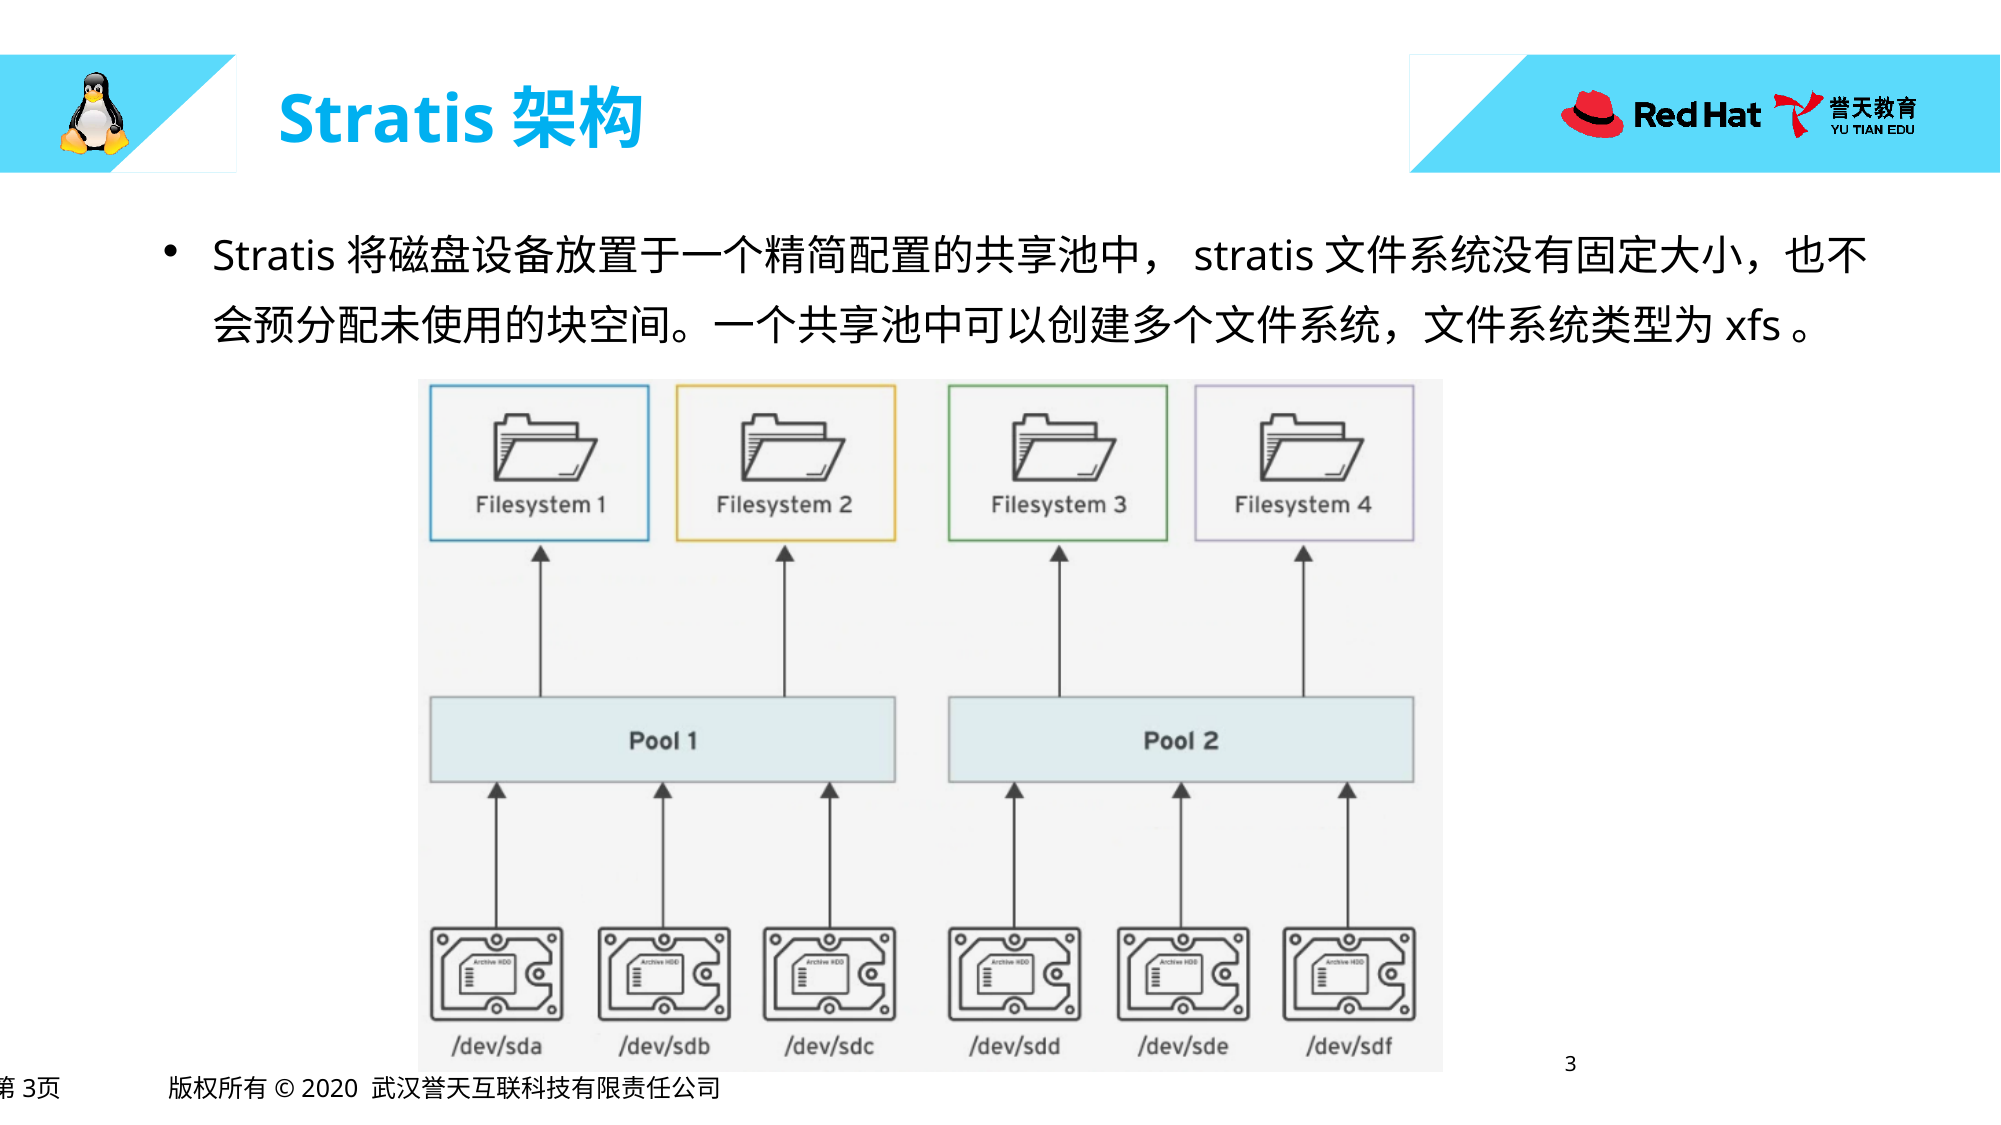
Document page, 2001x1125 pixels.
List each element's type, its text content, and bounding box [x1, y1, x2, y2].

list Stratis将磁盘设备放置于一个精简配置的共享池中，stratis文件系统没有固定大小，也不会预分配未使用的块空间。一个共享池中可以创建多个文件系统，文件系统类型为xfs。 [149, 202, 1883, 392]
picture [418, 379, 1443, 1072]
slide_number 2 [1550, 1042, 2000, 1103]
picture [1875, 90, 1916, 138]
picture [60, 72, 129, 155]
title Stratis架构 [261, 67, 1875, 173]
